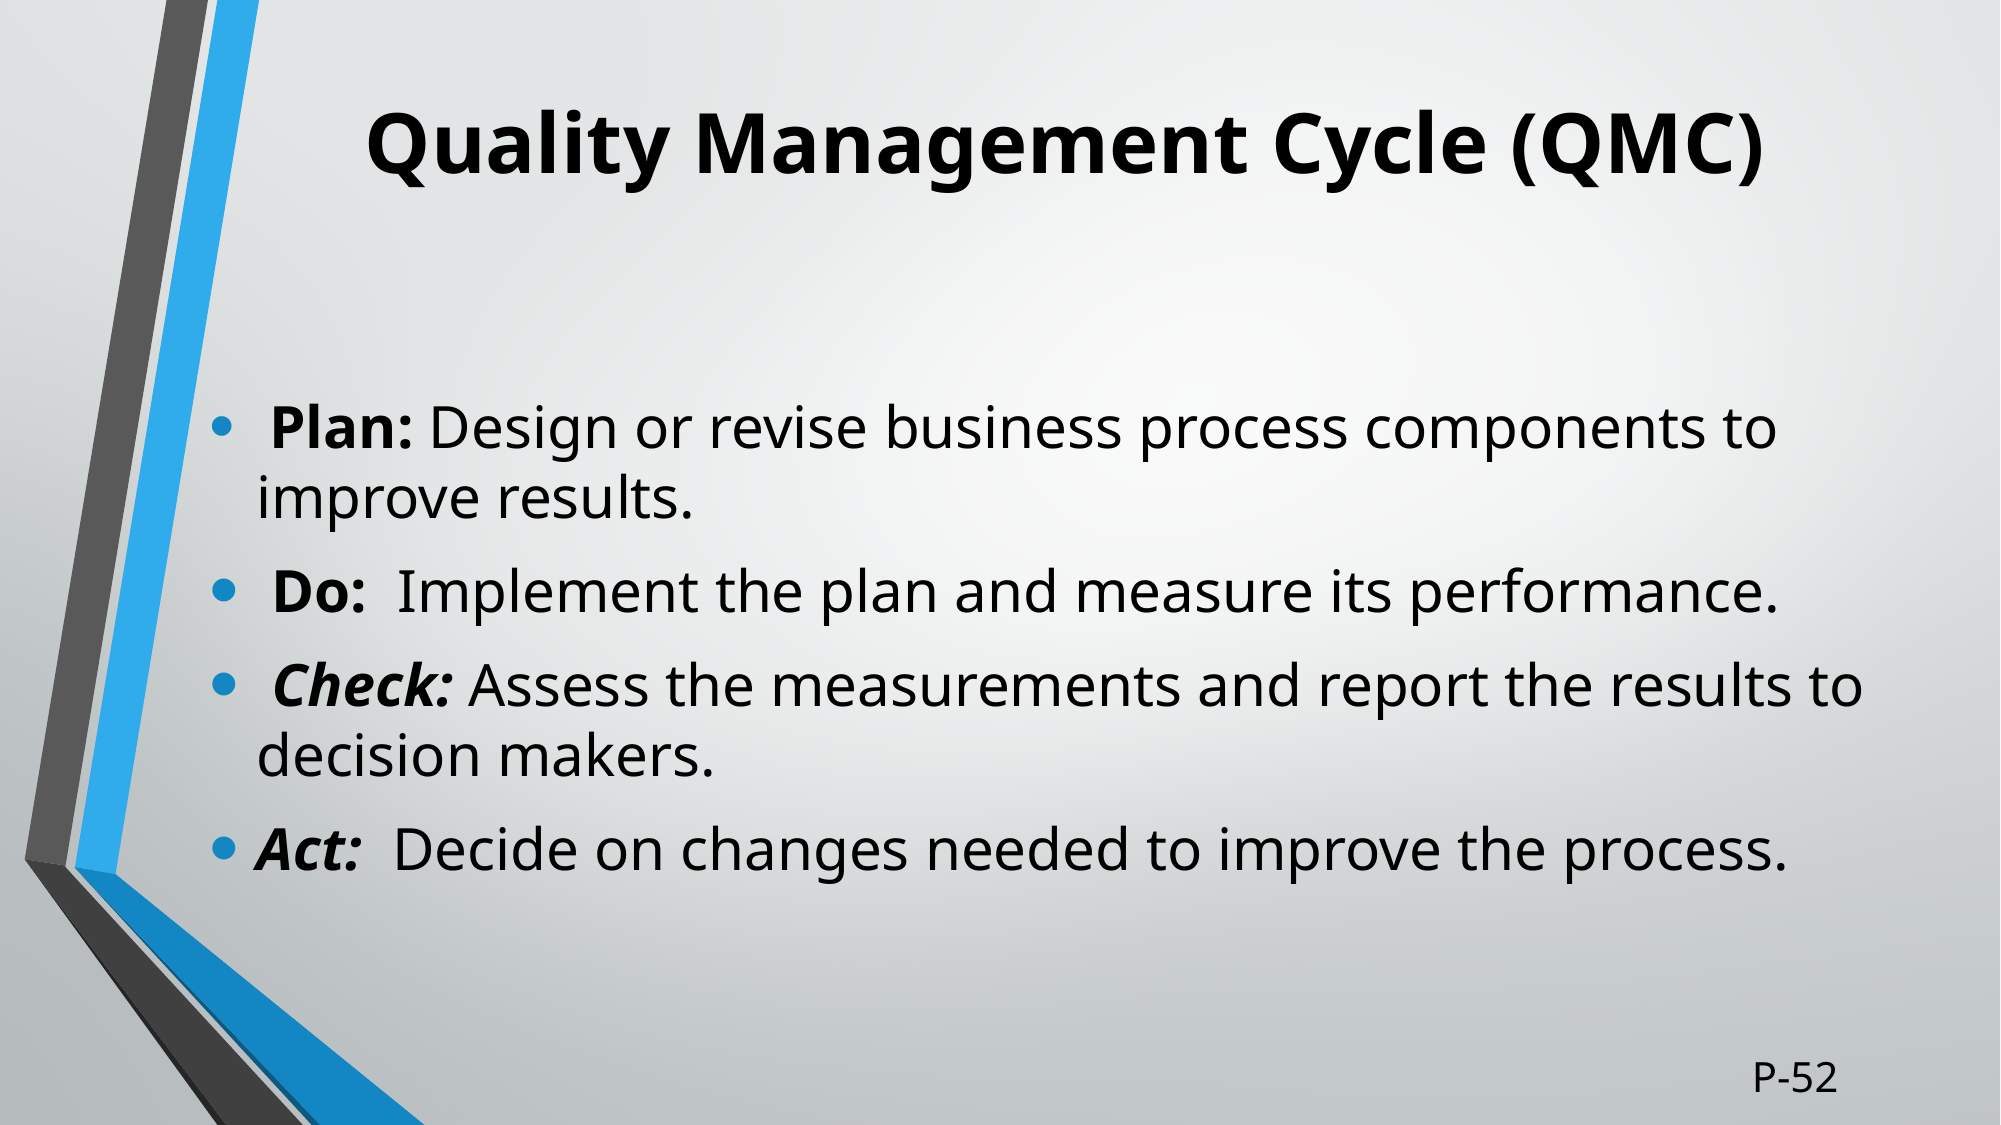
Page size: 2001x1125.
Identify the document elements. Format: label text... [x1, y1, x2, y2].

title Quality Management Cycle (QMC) [243, 68, 1887, 213]
list Plan: Design or revise business process components to improve results. Do: Implement the plan and measure its performance. Check: Assess the measurements and report the results to decision makers. Act: Decide on changes needed to improve the process. [194, 261, 1936, 1012]
text_box P-52 [1737, 1043, 2000, 1108]
